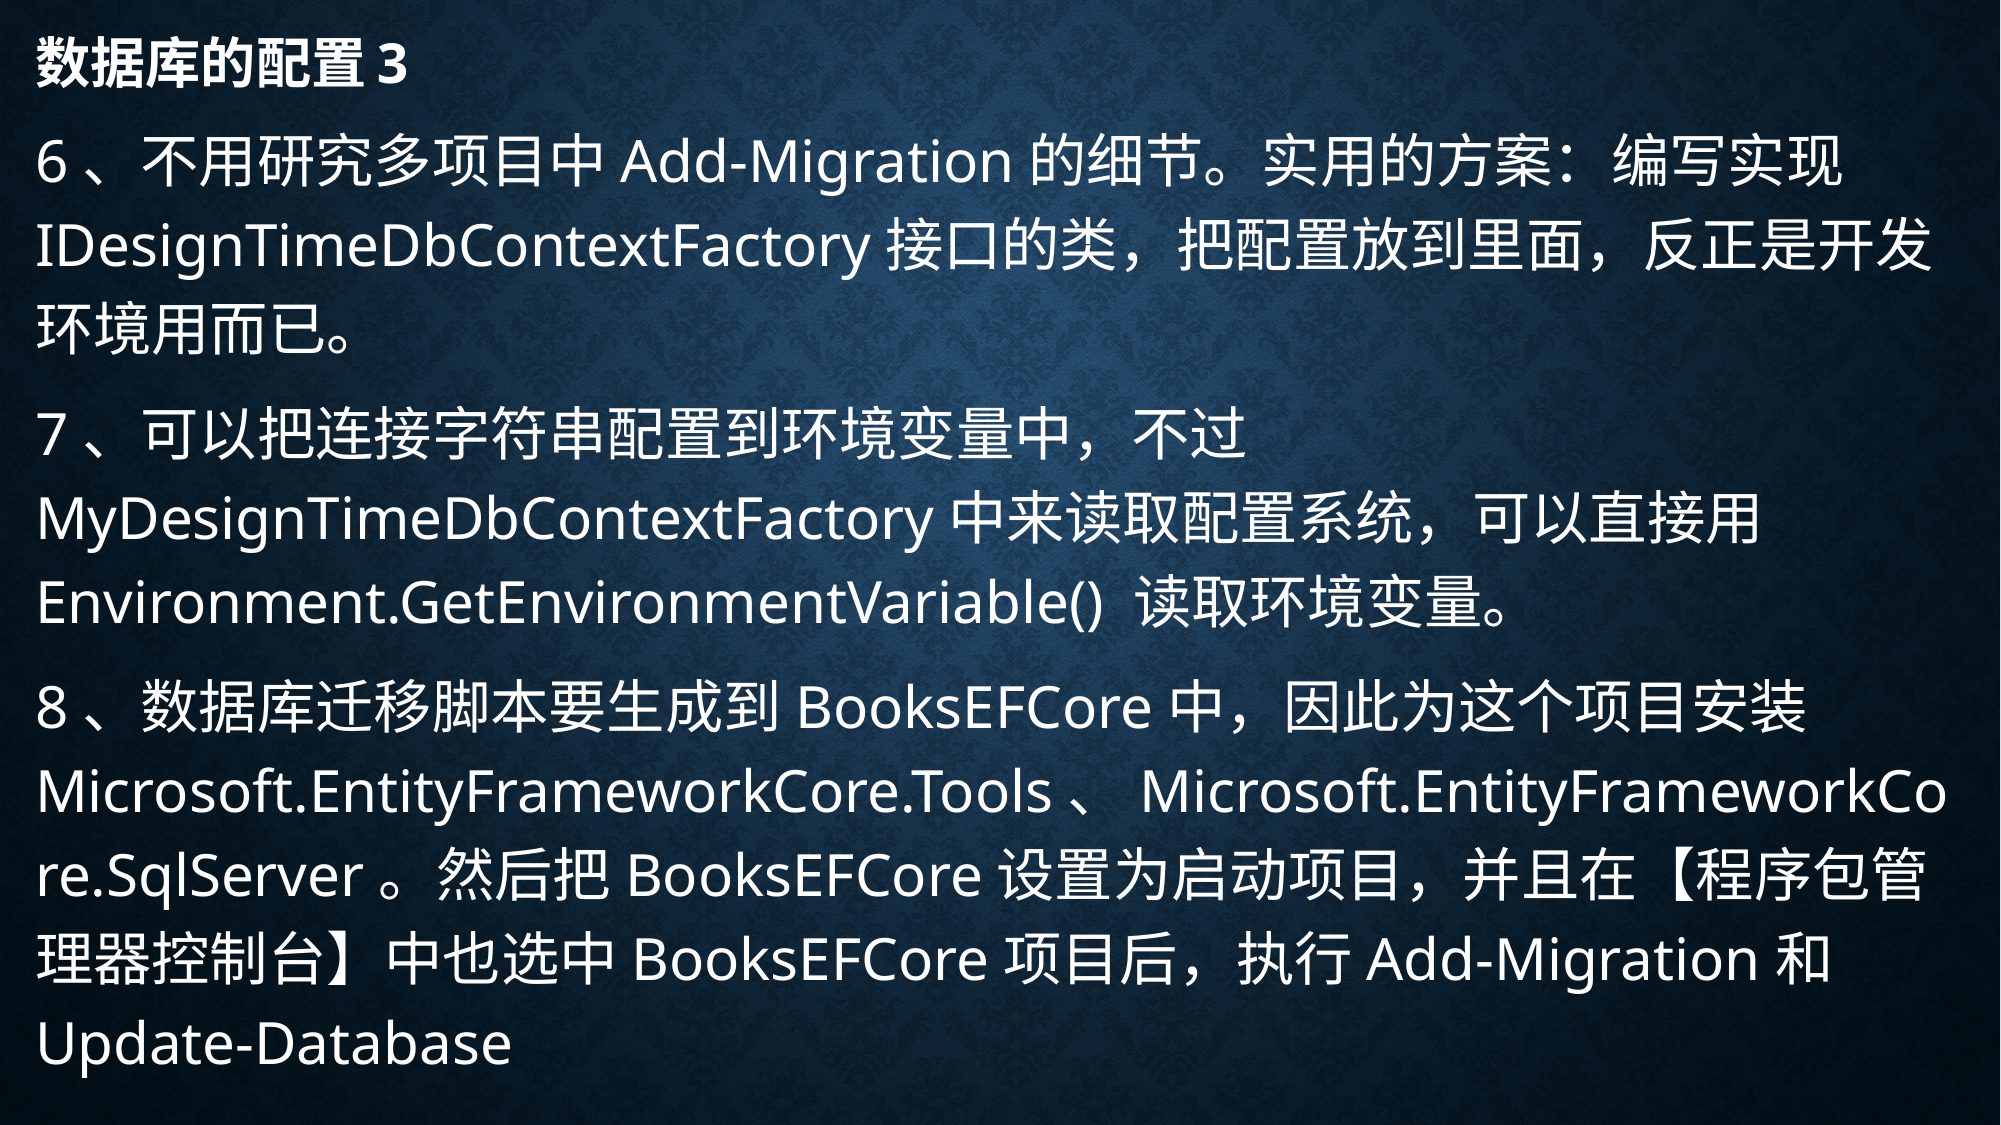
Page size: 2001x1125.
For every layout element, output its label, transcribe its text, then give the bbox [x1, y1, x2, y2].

list 6、不用研究多项目中Add-Migration的细节。实用的方案：编写实现IDesignTimeDbContextFactory接口的类，把配置放到里面，反正是开发环境用而已。 7、可以把连接字符串配置到环境变量中，不过MyDesignTimeDbContextFactory中来读取配置系统，可以直接用Environment.GetEnvironmentVariable() 读取环境变量。 8、数据库迁移脚本要生成到BooksEFCore中，因此为这个项目安装Microsoft.EntityFrameworkCore.Tools、Microsoft.EntityFrameworkCore.SqlServer。然后把BooksEFCore设置为启动项目，并且在【程序包管理器控制台】中也选中BooksEFCore项目后，执行Add-Migration和Update-Database [20, 103, 1980, 1097]
title 数据库的配置3 [20, 28, 1205, 103]
